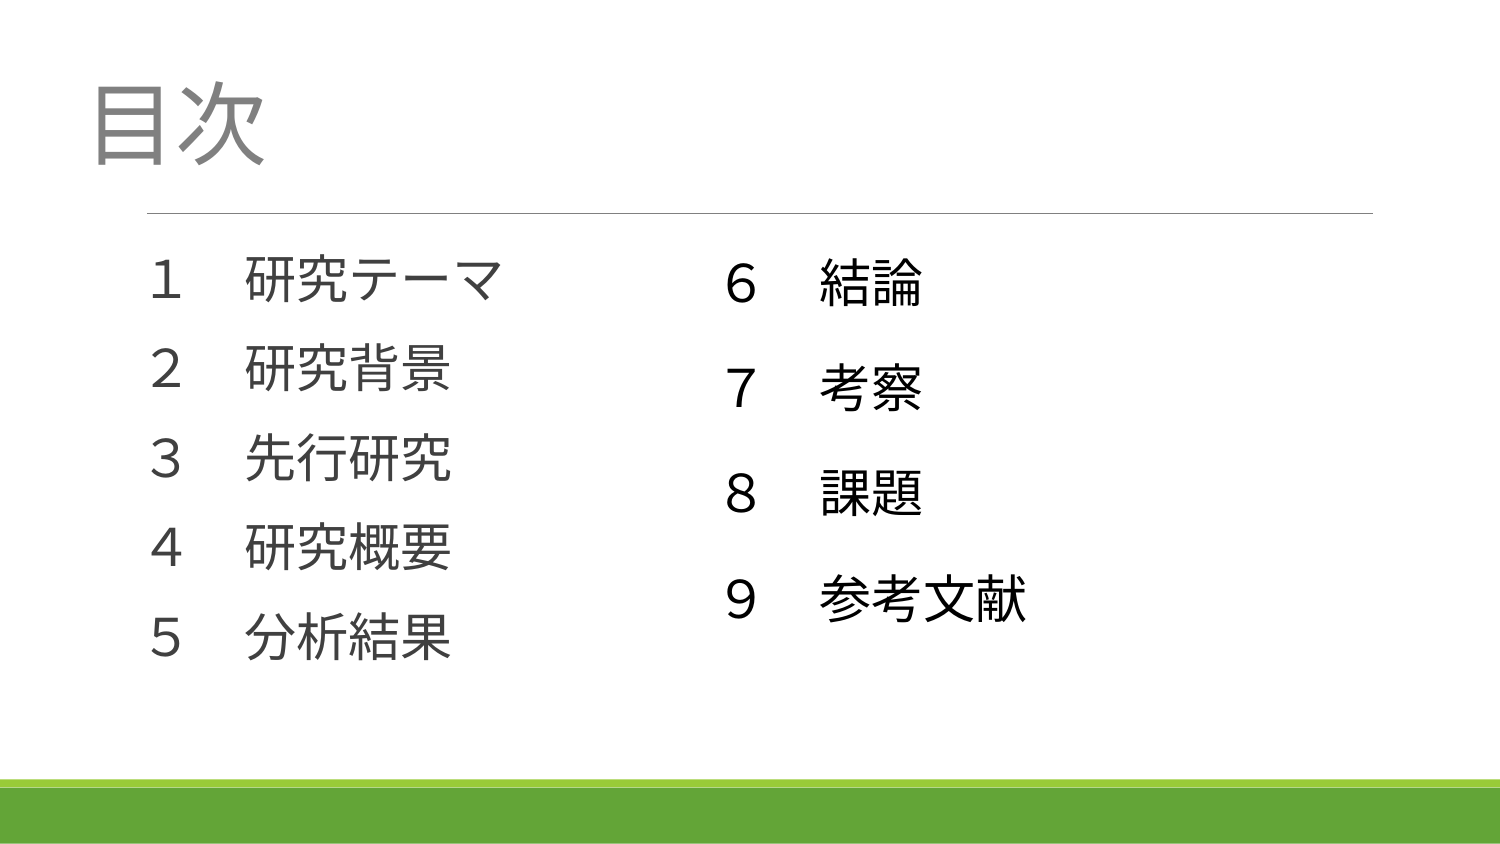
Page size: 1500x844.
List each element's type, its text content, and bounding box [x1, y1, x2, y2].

text_box ６ 結論 ７ 考察 ８ 課題 ９ 参考文献 [700, 226, 1425, 810]
title 目次 [69, 68, 1468, 163]
list １ 研究テーマ ２ 研究背景 ３ 先行研究 ４ 研究概要 ５ 分析結果 [125, 238, 700, 799]
